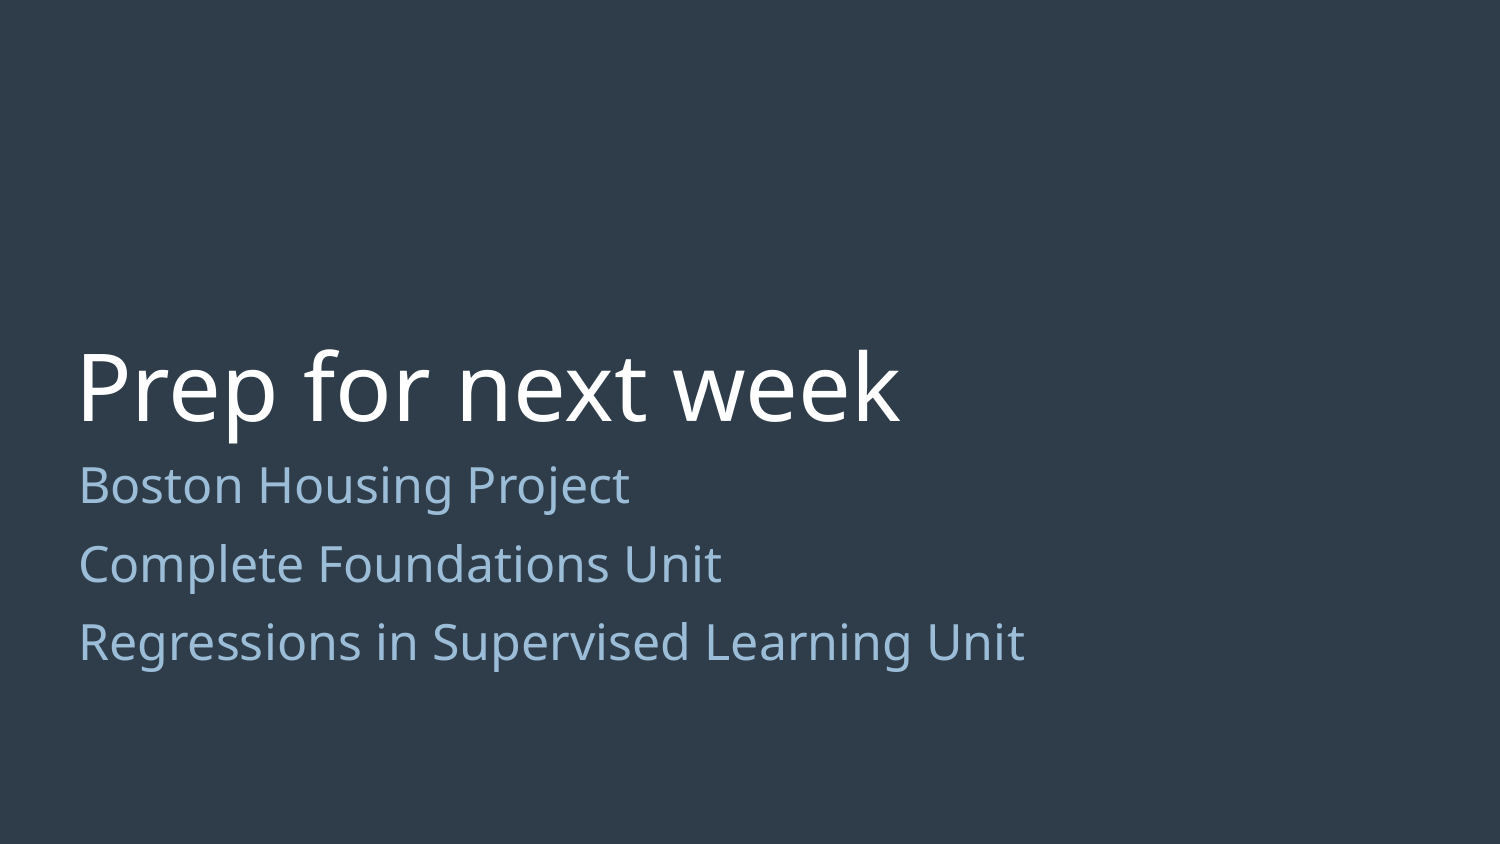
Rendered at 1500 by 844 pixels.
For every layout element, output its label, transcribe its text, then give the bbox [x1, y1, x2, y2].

title Prep for next week [75, 212, 1425, 432]
list Boston Housing Project Complete Foundations Unit Regressions in Supervised Learning Unit [75, 432, 1425, 661]
